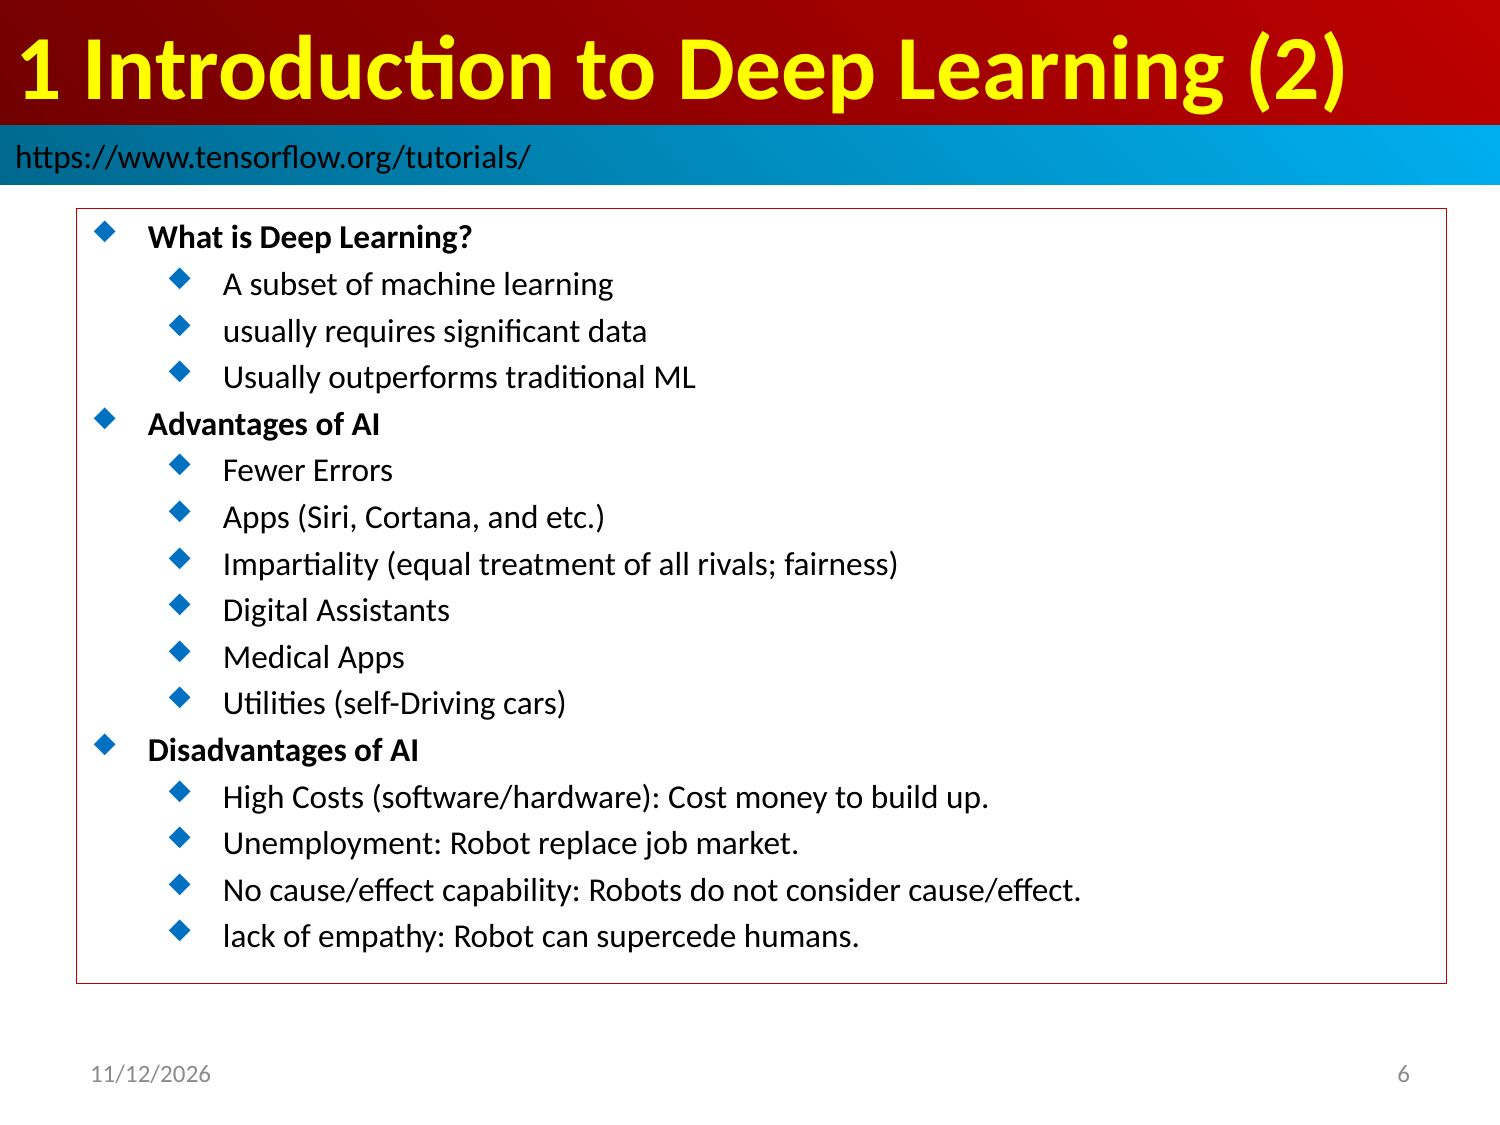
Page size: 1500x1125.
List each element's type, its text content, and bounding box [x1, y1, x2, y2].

slide_number 6 [1074, 1042, 1425, 1103]
text_box https://www.tensorflow.org/tutorials/ [0, 125, 1500, 185]
subtitle What is Deep Learning? A subset of machine learning usually requires significant data Usually outperforms traditional ML Advantages of AI Fewer Errors Apps (Siri, Cortana, and etc.) Impartiality (equal treatment of all rivals; fairness) Digital Assistants Medical Apps Utilities (self-Driving cars) Disadvantages of AI High Costs (software/hardware): Cost money to build up. Unemployment: Robot replace job market. No cause/effect capability: Robots do not consider cause/effect. lack of empathy: Robot can supercede humans. [76, 208, 1447, 984]
title 1 Introduction to Deep Learning (2) [0, 0, 1500, 125]
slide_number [75, 1042, 425, 1103]
